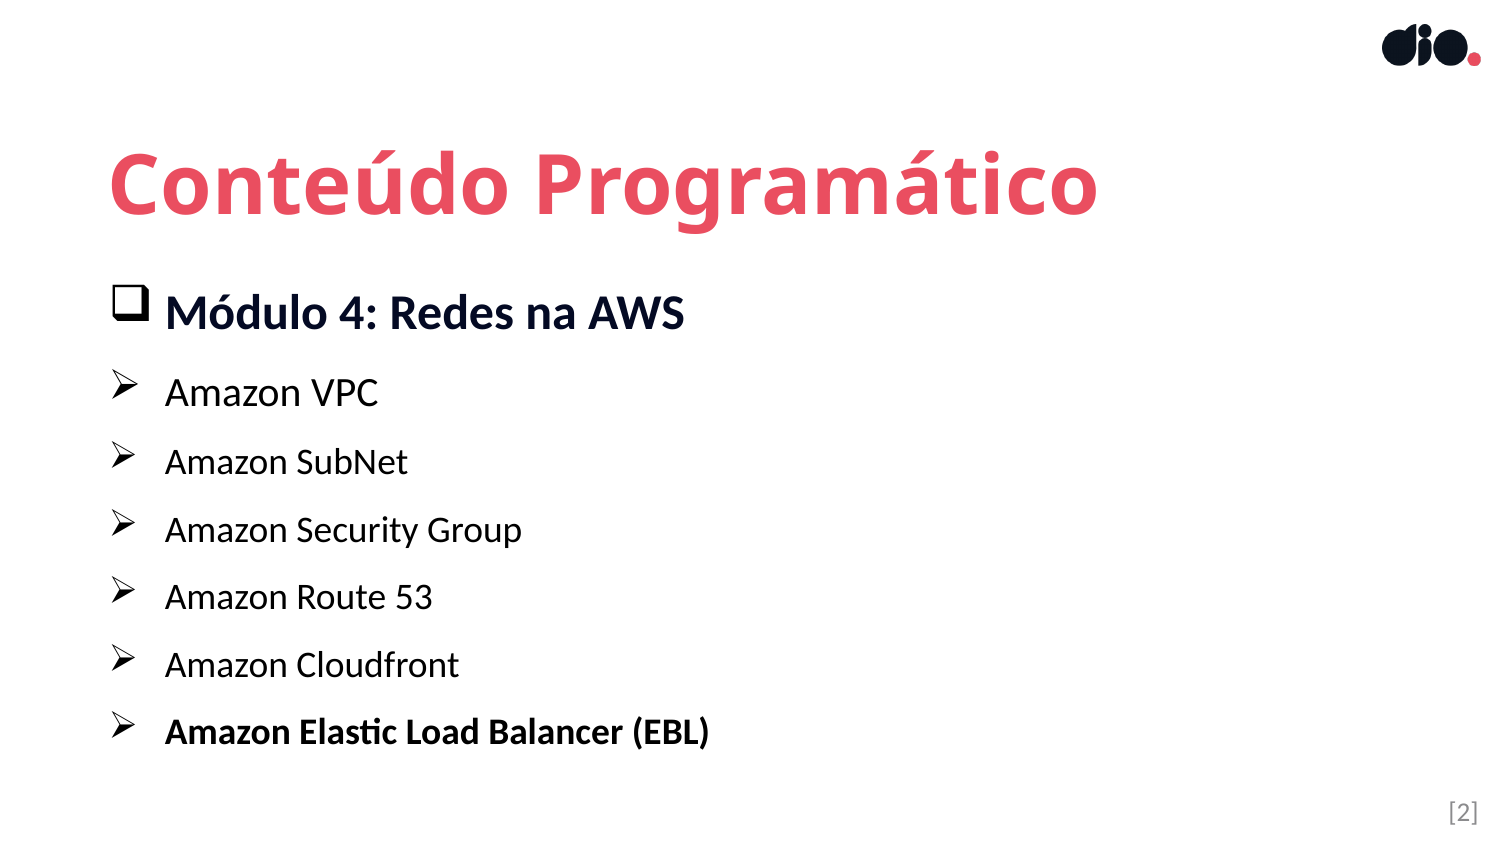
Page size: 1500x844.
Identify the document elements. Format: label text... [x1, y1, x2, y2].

text_box Módulo 4: Redes na AWS Amazon VPC Amazon SubNet Amazon Security Group Amazon Route 53 Amazon Cloudfront Amazon Elastic Load Balancer (EBL) [93, 242, 1384, 784]
picture [1382, 24, 1481, 66]
slide_number [2] [1403, 779, 1494, 844]
text_box Conteúdo Programático [92, 104, 1309, 243]
